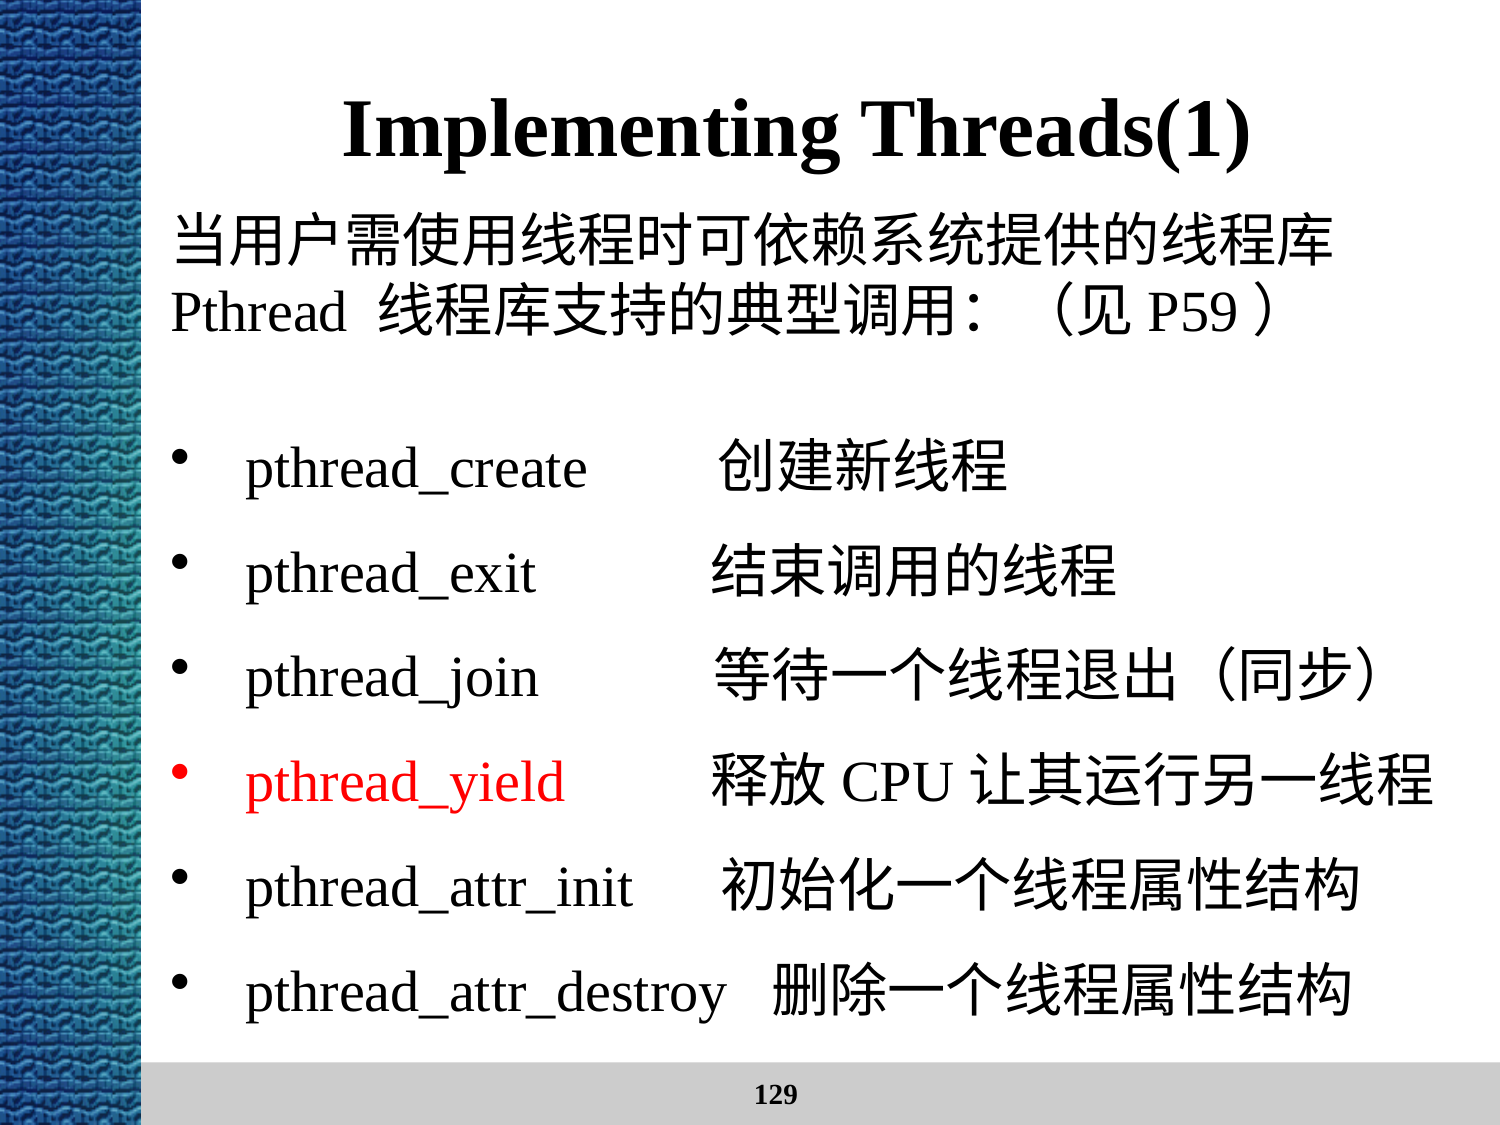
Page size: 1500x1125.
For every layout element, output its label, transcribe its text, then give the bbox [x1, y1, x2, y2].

picture [0, 0, 141, 1125]
slide_number 129 [600, 1067, 951, 1118]
text_box 当用户需使用线程时可依赖系统提供的线程库 Pthread 线程库支持的典型调用：（见P59） [155, 196, 1353, 351]
text_box pthread_create 创建新线程 pthread_exit 结束调用的线程 pthread_join 等待一个线程退出（同步） pthread_yield 释放CPU让其运行另一线程 pthread_attr_init 初始化一个线程属性结构 pthread_attr_destroy 删除一个线程属性结构 [155, 386, 1483, 1031]
title Implementing Threads(1) [159, 50, 1436, 197]
